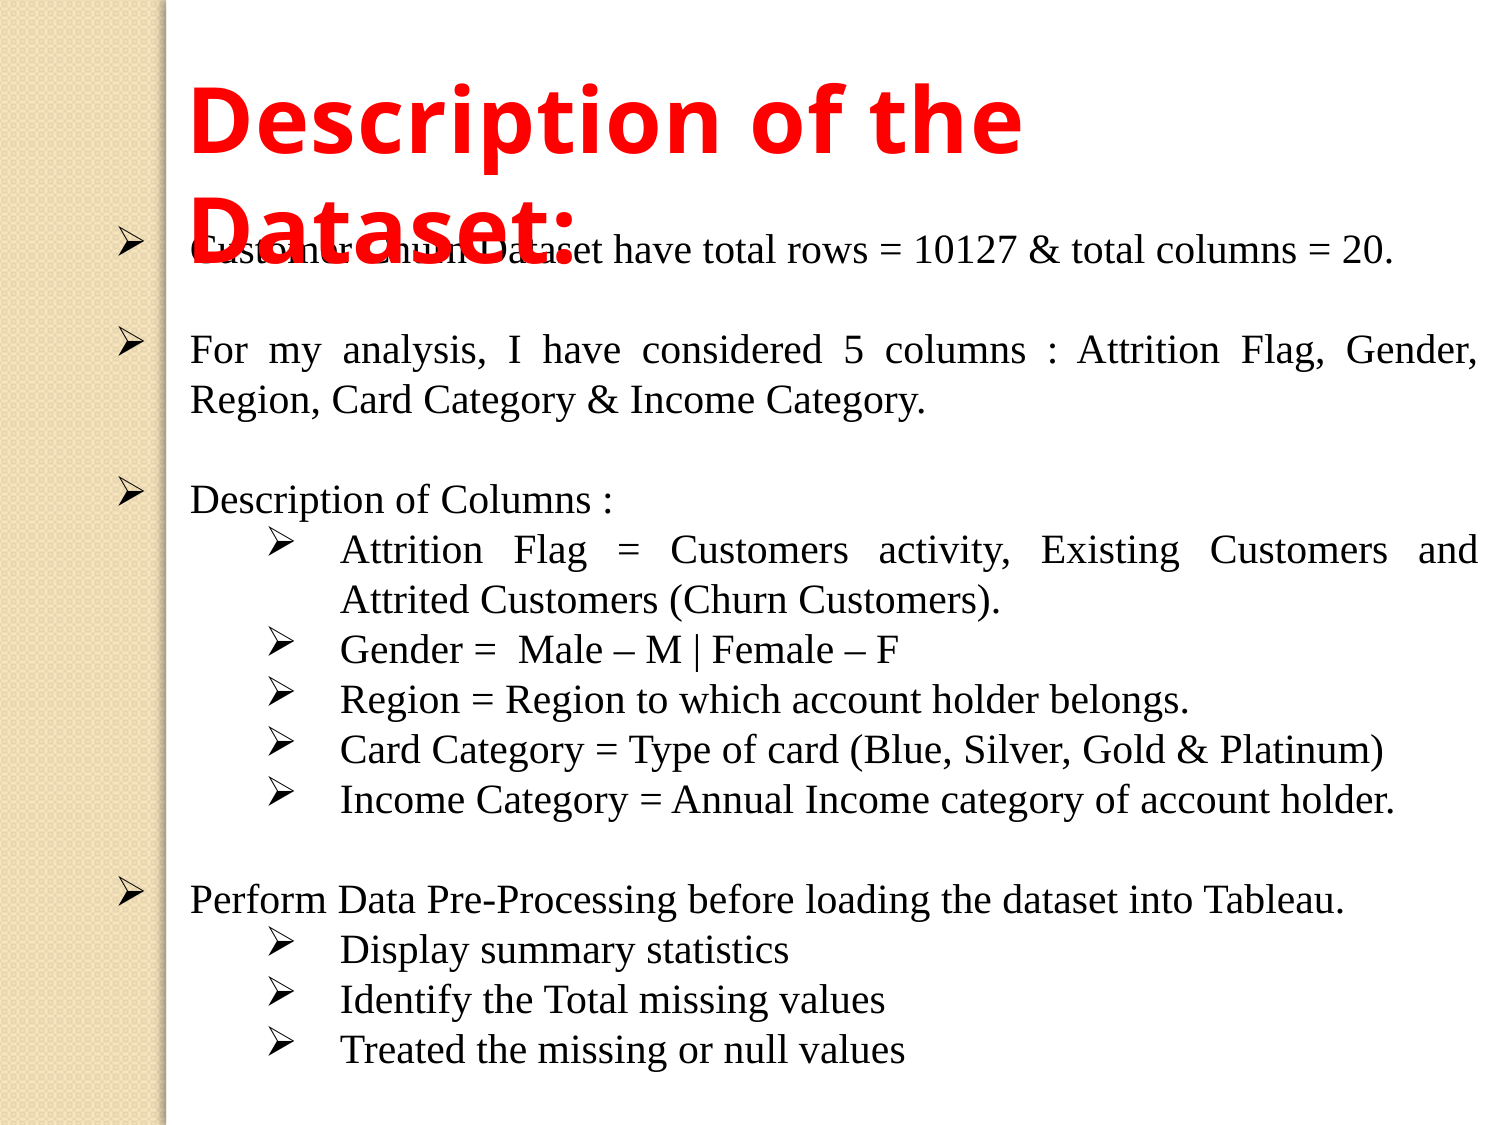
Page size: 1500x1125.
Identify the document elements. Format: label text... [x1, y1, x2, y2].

text_box Description of the Dataset: [171, 54, 1454, 290]
text_box Customer Churn Dataset have total rows = 10127 & total columns = 20. For my analysis, I have considered 5 columns : Attrition Flag, Gender, Region, Card Category & Income Category. Description of Columns : Attrition Flag = Customers activity, Existing Customers and Attrited Customers (Churn Customers). Gender = Male – M | Female – F Region = Region to which account holder belongs. Card Category = Type of card (Blue, Silver, Gold & Platinum) Income Category = Annual Income category of account holder. Perform Data Pre-Processing before loading the dataset into Tableau. Display summary statistics Identify the Total missing values Treated the missing or null values [100, 214, 1495, 1125]
